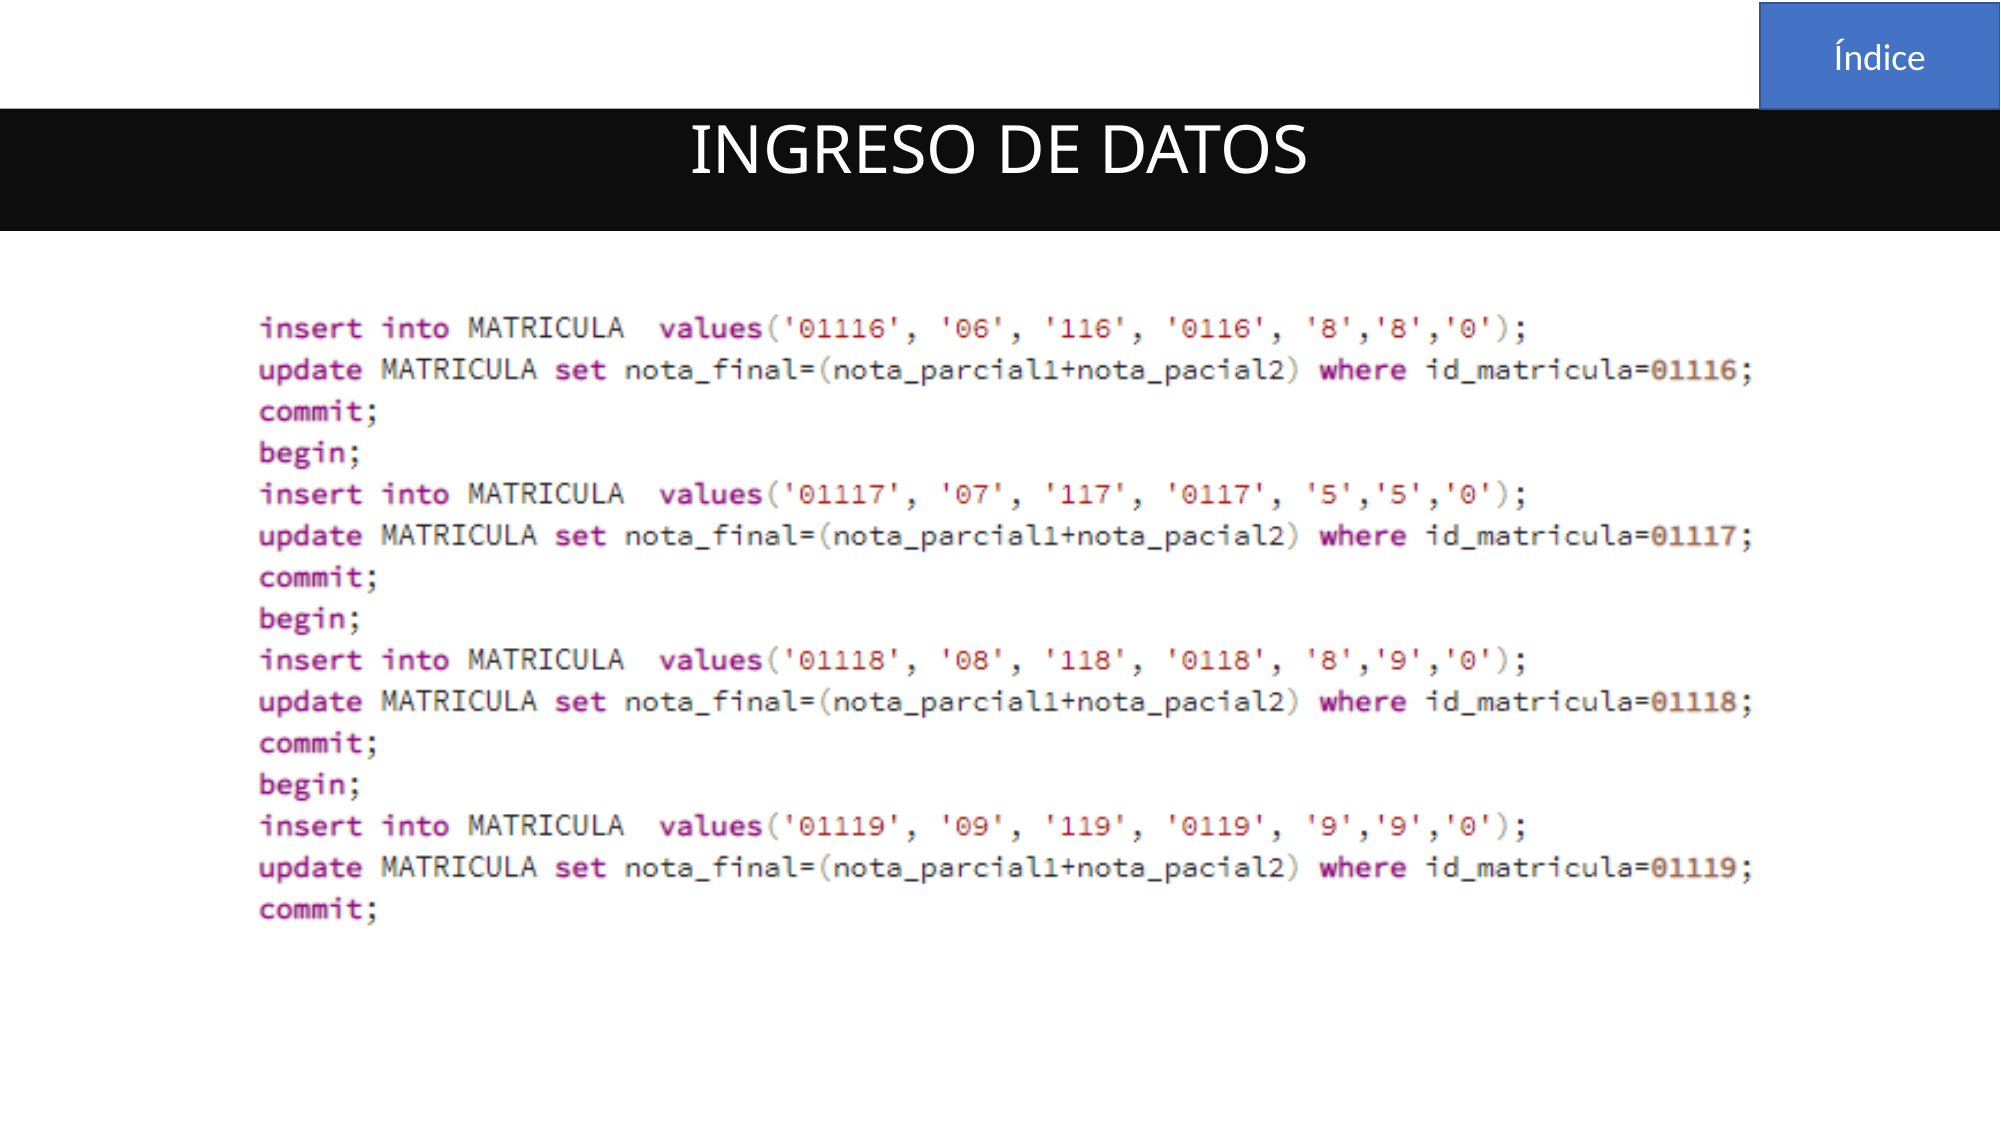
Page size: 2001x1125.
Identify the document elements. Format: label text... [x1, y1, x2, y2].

text_box INGRESO DE DATOS [0, 108, 2000, 231]
picture [258, 306, 1809, 965]
text_box Índice [1759, 2, 2000, 110]
